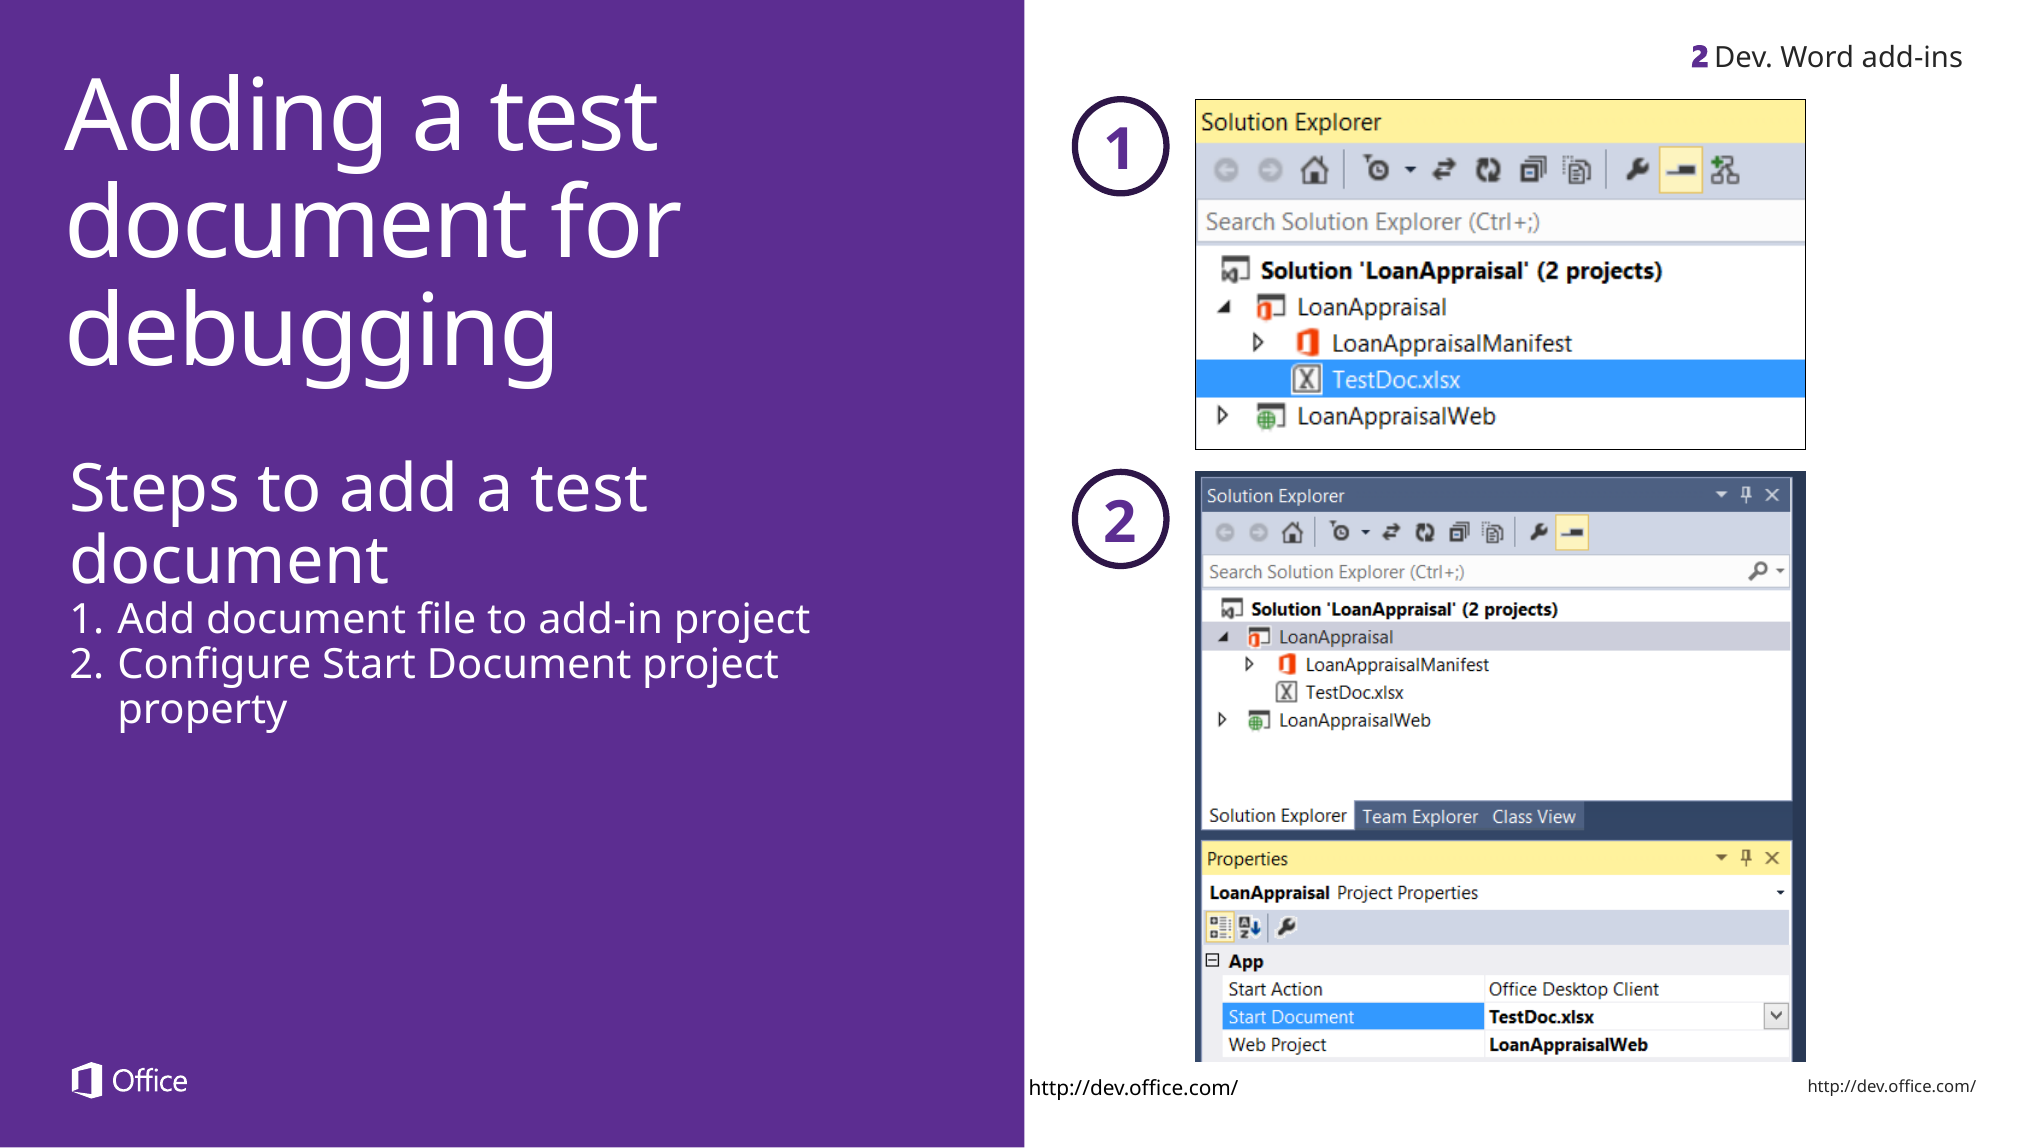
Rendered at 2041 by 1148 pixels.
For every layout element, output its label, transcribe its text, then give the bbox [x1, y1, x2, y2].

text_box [1690, 27, 2026, 75]
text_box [1194, 98, 1806, 1063]
text_box 1 [1074, 98, 1168, 195]
title Adding a test document for debugging [40, 48, 900, 200]
text_box Steps to add a test document Add document file to add-in project Configure Start Document project property [45, 438, 946, 748]
text_box http://dev.office.com/ [1783, 1068, 2001, 1105]
text_box 2 [1074, 471, 1168, 567]
